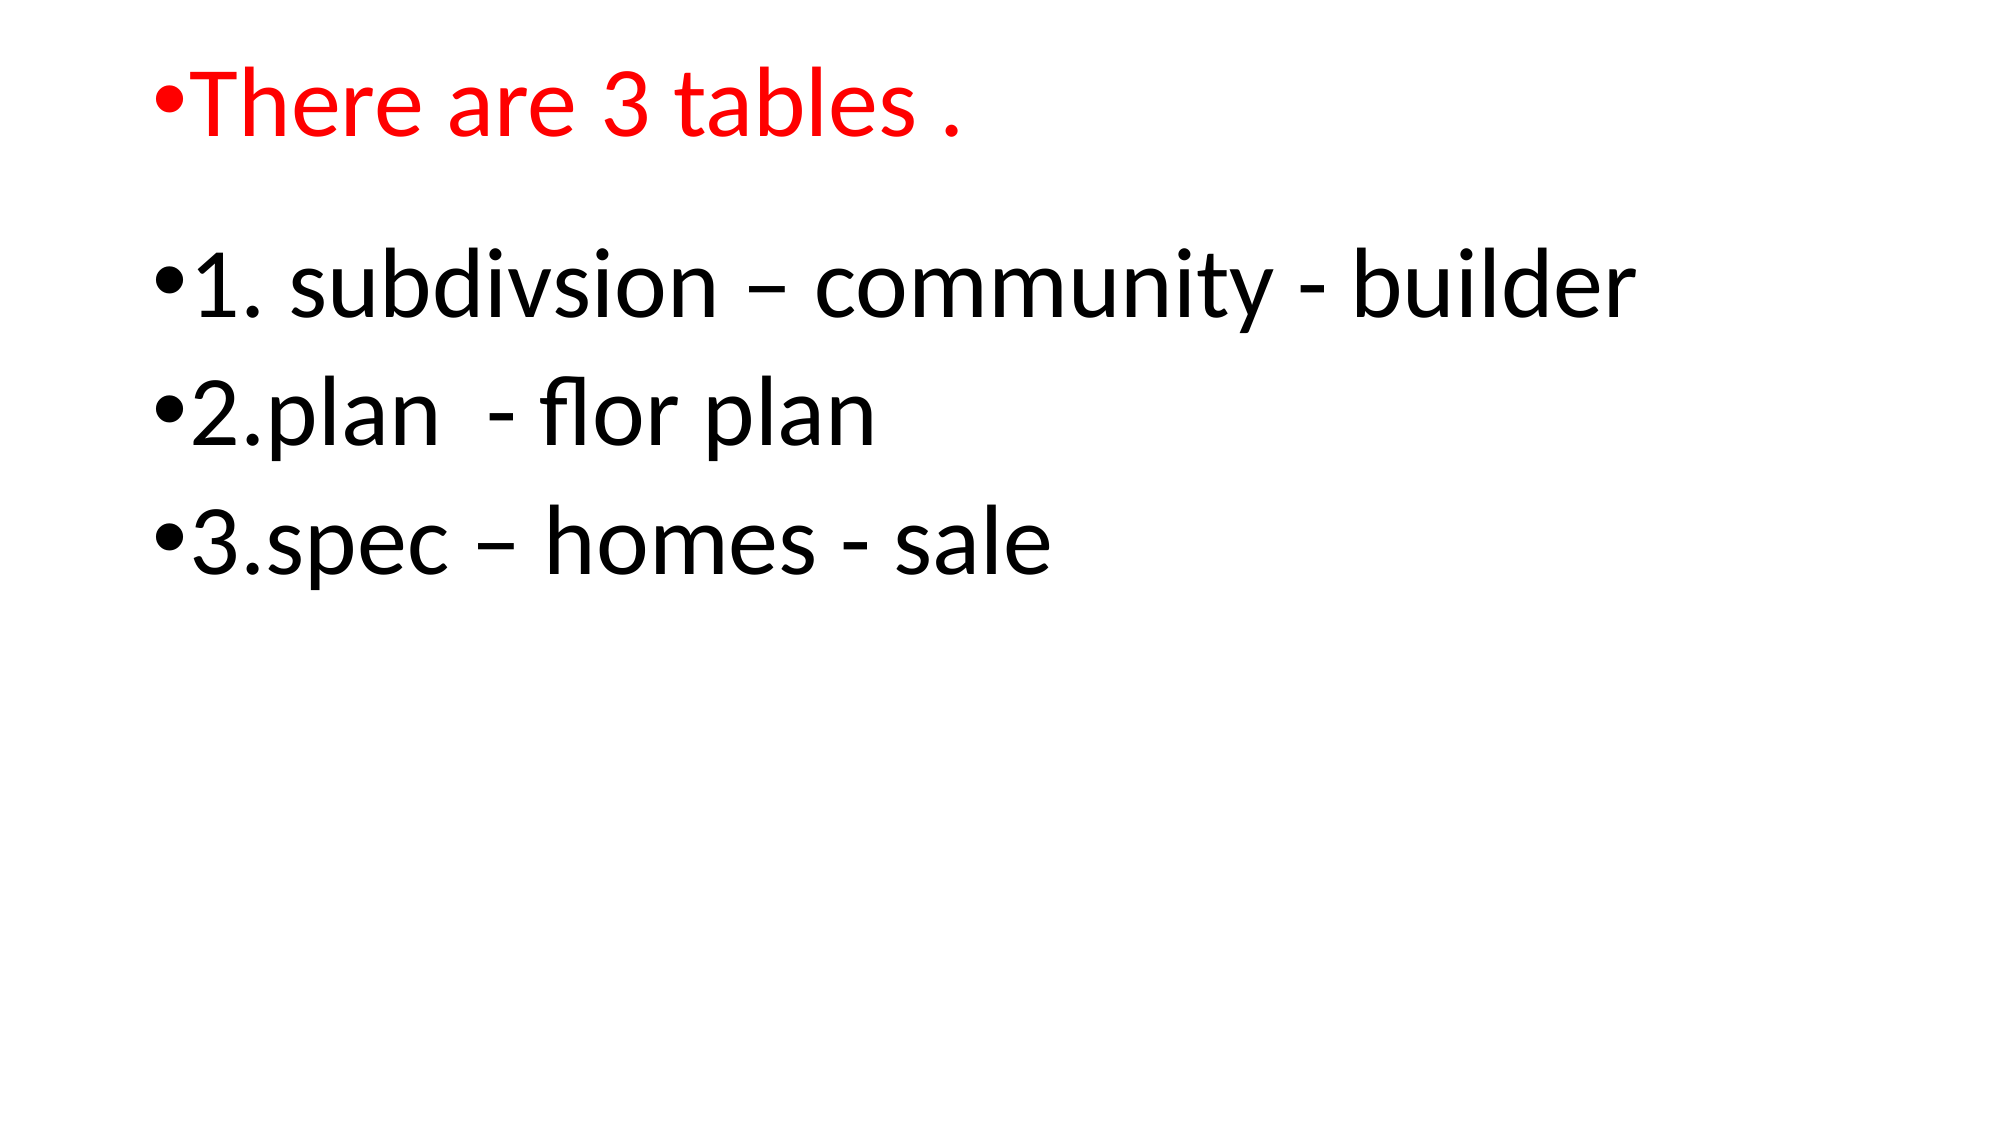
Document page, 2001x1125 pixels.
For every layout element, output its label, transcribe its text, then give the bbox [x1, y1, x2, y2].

list There are 3 tables . 1. subdivsion – community - builder 2.plan - flor plan 3.spec – homes - sale [137, 42, 1863, 1014]
